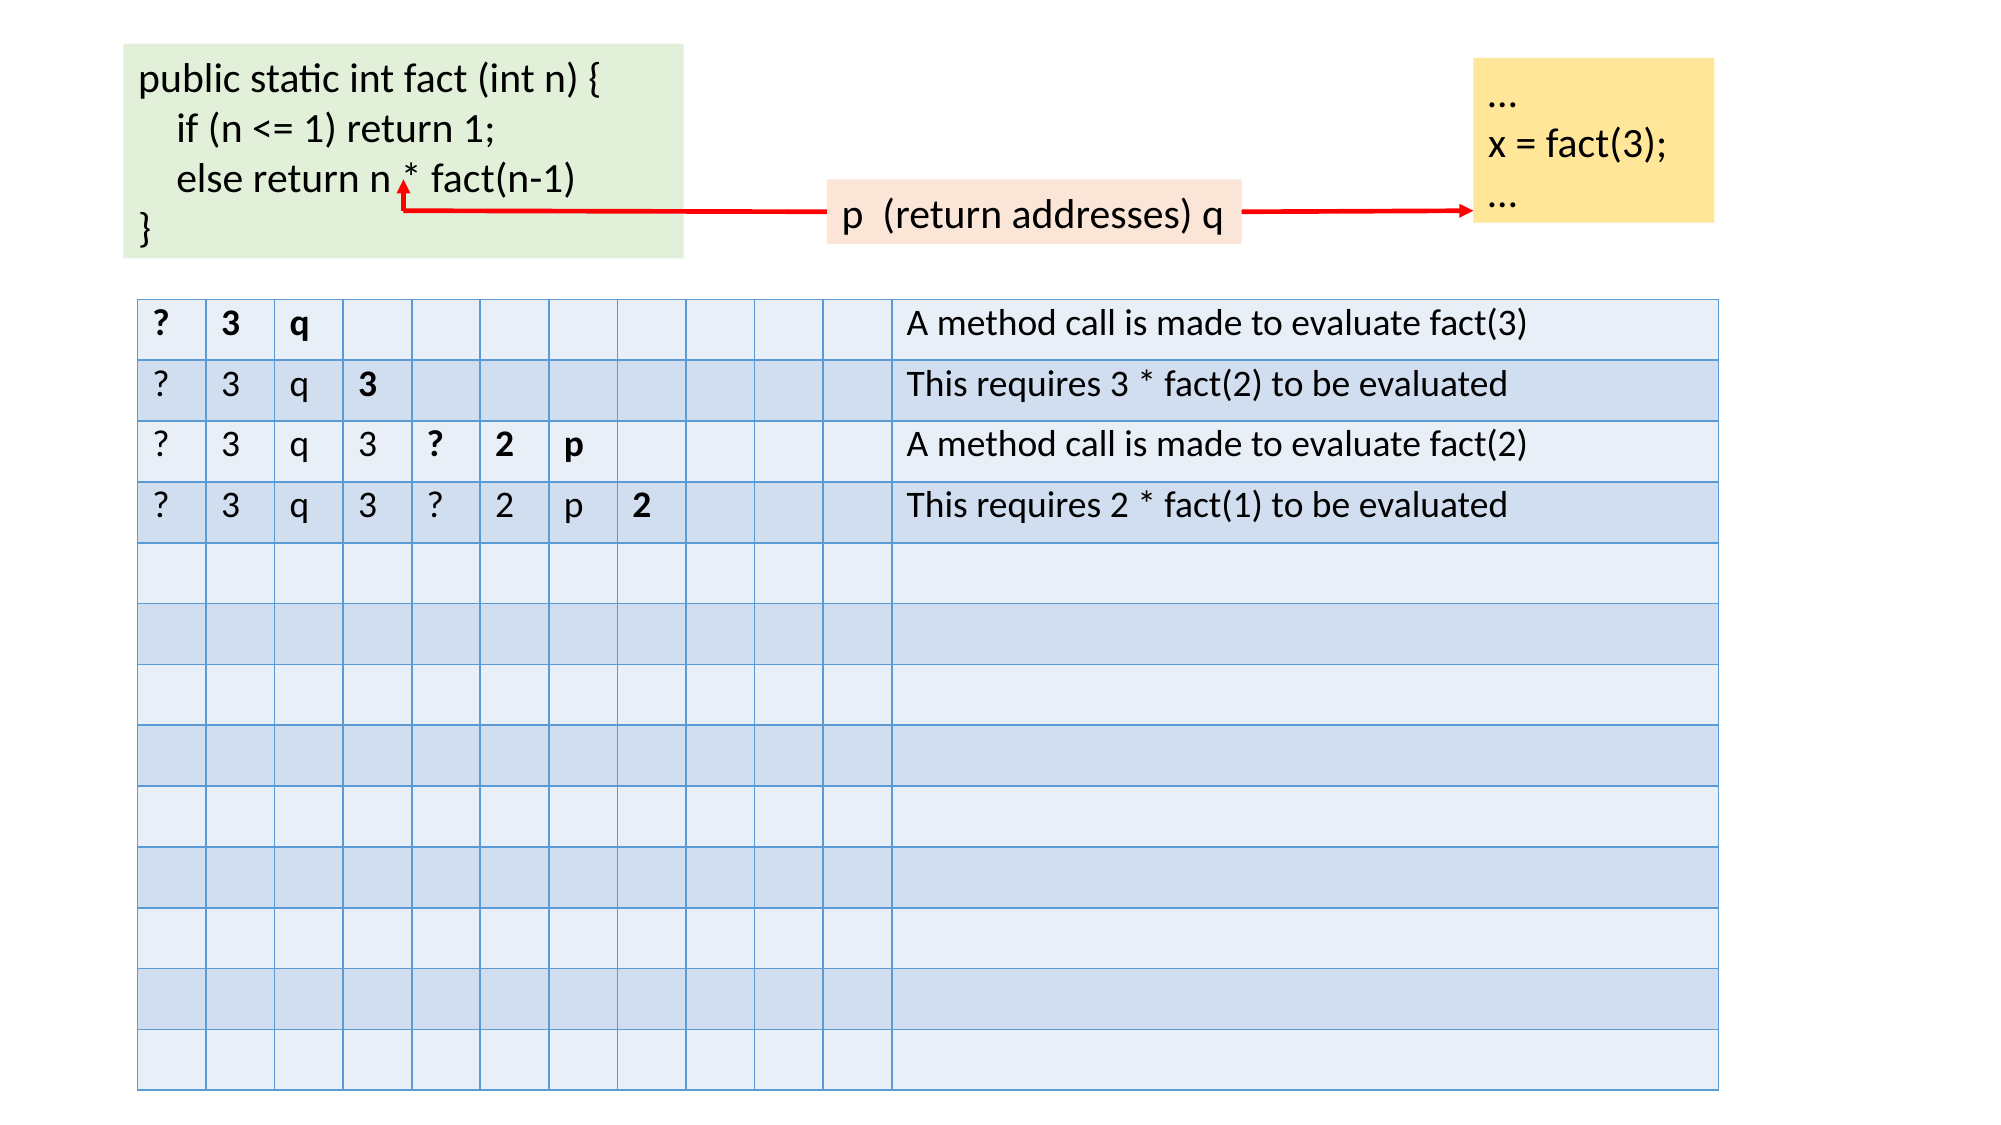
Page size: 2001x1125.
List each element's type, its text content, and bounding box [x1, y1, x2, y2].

table_cell [138, 787, 205, 846]
table_cell [207, 726, 274, 785]
table_cell [413, 969, 479, 1029]
table_cell [824, 544, 891, 603]
table_cell [207, 1030, 274, 1089]
table_cell [138, 665, 205, 724]
table_cell [687, 665, 754, 724]
table_cell [275, 909, 342, 968]
table_cell 3 [344, 361, 411, 420]
table_cell 3 [344, 483, 411, 542]
table_cell ? [413, 483, 479, 542]
table_cell [755, 848, 822, 907]
table_cell [344, 909, 411, 968]
table_header q [275, 300, 342, 359]
table_cell [550, 969, 617, 1029]
table_cell A method call is made to evaluate fact(2) [893, 422, 1718, 481]
table_cell [344, 1030, 411, 1089]
table_cell [275, 726, 342, 785]
table_cell [138, 848, 205, 907]
table_cell [618, 787, 685, 846]
table_cell [413, 848, 479, 907]
table_cell [138, 726, 205, 785]
table_cell [824, 1030, 891, 1089]
table_header [687, 300, 754, 359]
table_cell [138, 604, 205, 664]
table_cell [138, 544, 205, 603]
table_cell [755, 665, 822, 724]
table_cell [824, 665, 891, 724]
table_cell [413, 604, 479, 664]
table_cell [550, 1030, 617, 1089]
table_cell p [550, 483, 617, 542]
text_box p (return addresses) q [826, 179, 1242, 245]
table_cell [618, 969, 685, 1029]
table_cell [344, 848, 411, 907]
table_cell [687, 1030, 754, 1089]
table_cell [618, 422, 685, 481]
table_cell [138, 969, 205, 1029]
table_cell [824, 787, 891, 846]
table_cell [481, 1030, 548, 1089]
table_header 3 [207, 300, 274, 359]
table_cell [207, 787, 274, 846]
table_cell [344, 604, 411, 664]
table_cell [755, 544, 822, 603]
table_cell [550, 361, 617, 420]
table_cell [618, 665, 685, 724]
table_cell [893, 909, 1718, 968]
table_cell [618, 909, 685, 968]
table_cell [824, 422, 891, 481]
table_cell [618, 544, 685, 603]
table_cell [413, 1030, 479, 1089]
table_cell [550, 848, 617, 907]
table_header [481, 300, 548, 359]
table_cell This requires 2 * fact(1) to be evaluated [893, 483, 1718, 542]
table_cell 2 [481, 422, 548, 481]
table_cell [824, 969, 891, 1029]
table_cell q [275, 422, 342, 481]
table_cell [413, 909, 479, 968]
table_cell [687, 909, 754, 968]
table_cell [481, 969, 548, 1029]
table_cell 3 [207, 361, 274, 420]
table_cell [481, 361, 548, 420]
table_cell p [550, 422, 617, 481]
table_cell [618, 1030, 685, 1089]
table_cell [413, 787, 479, 846]
table_cell [755, 604, 822, 664]
table_cell [755, 483, 822, 542]
table_cell [618, 848, 685, 907]
table_cell 3 [344, 422, 411, 481]
table_cell [618, 726, 685, 785]
table_cell [687, 544, 754, 603]
table_cell [207, 665, 274, 724]
table_header [413, 300, 479, 359]
table_header ? [138, 300, 205, 359]
table_cell [893, 544, 1718, 603]
table_cell [687, 361, 754, 420]
table_cell [481, 787, 548, 846]
table_cell [275, 544, 342, 603]
table_cell [481, 909, 548, 968]
table_cell [755, 787, 822, 846]
table_cell [550, 604, 617, 664]
table_cell q [275, 483, 342, 542]
table_cell [824, 483, 891, 542]
table_cell [618, 604, 685, 664]
table_cell 3 [207, 422, 274, 481]
table_cell [687, 787, 754, 846]
table_cell [893, 969, 1718, 1029]
table_cell [824, 848, 891, 907]
text_box public static int fact (int n) { if (n <= 1) return 1; else return n * fact(n-1) } [123, 43, 684, 259]
table_cell q [275, 361, 342, 420]
table_cell 2 [618, 483, 685, 542]
table_cell [275, 787, 342, 846]
table_cell [687, 848, 754, 907]
table_cell [755, 909, 822, 968]
table_cell [344, 787, 411, 846]
table_cell [550, 665, 617, 724]
table_header [755, 300, 822, 359]
table_cell [275, 969, 342, 1029]
table_cell [481, 604, 548, 664]
table_cell [687, 422, 754, 481]
table_cell [413, 726, 479, 785]
table_cell [481, 544, 548, 603]
text_box … x = fact(3); … [1473, 57, 1715, 223]
table_cell [618, 361, 685, 420]
table_cell [550, 787, 617, 846]
table_cell [755, 969, 822, 1029]
table_cell [550, 726, 617, 785]
table_cell [481, 726, 548, 785]
table_cell [344, 969, 411, 1029]
table_cell [481, 848, 548, 907]
table_cell [207, 848, 274, 907]
table_cell 3 [207, 483, 274, 542]
table_cell [893, 726, 1718, 785]
table_cell [275, 604, 342, 664]
table_cell [824, 361, 891, 420]
table_cell [413, 665, 479, 724]
table_cell [207, 909, 274, 968]
table_cell [481, 665, 548, 724]
table_cell [755, 422, 822, 481]
table_cell [893, 1030, 1718, 1089]
table_cell [138, 1030, 205, 1089]
table_cell [755, 361, 822, 420]
table_cell [893, 665, 1718, 724]
table_header A method call is made to evaluate fact(3) [893, 300, 1718, 359]
table_cell [344, 665, 411, 724]
table_cell [413, 544, 479, 603]
table_cell [207, 969, 274, 1029]
table_cell [207, 544, 274, 603]
table_cell ? [138, 422, 205, 481]
table_cell [413, 361, 479, 420]
table_cell This requires 3 * fact(2) to be evaluated [893, 361, 1718, 420]
table_cell [755, 726, 822, 785]
table_cell [138, 909, 205, 968]
table_header [344, 300, 411, 359]
table_cell ? [413, 422, 479, 481]
table_cell [275, 665, 342, 724]
table_cell [893, 604, 1718, 664]
table_header [824, 300, 891, 359]
table_cell [687, 483, 754, 542]
table_cell [687, 604, 754, 664]
table_cell [755, 1030, 822, 1089]
table_cell 2 [481, 483, 548, 542]
table_cell [824, 604, 891, 664]
table_cell [824, 909, 891, 968]
table_cell [687, 969, 754, 1029]
table_cell [344, 544, 411, 603]
table_cell ? [138, 361, 205, 420]
table_cell [275, 1030, 342, 1089]
table_cell [344, 726, 411, 785]
table_header [550, 300, 617, 359]
table_cell ? [138, 483, 205, 542]
table_cell [893, 787, 1718, 846]
table_cell [893, 848, 1718, 907]
table_cell [550, 909, 617, 968]
table_cell [687, 726, 754, 785]
table_cell [207, 604, 274, 664]
table_cell [275, 848, 342, 907]
table_cell [550, 544, 617, 603]
table_cell [824, 726, 891, 785]
table_header [618, 300, 685, 359]
